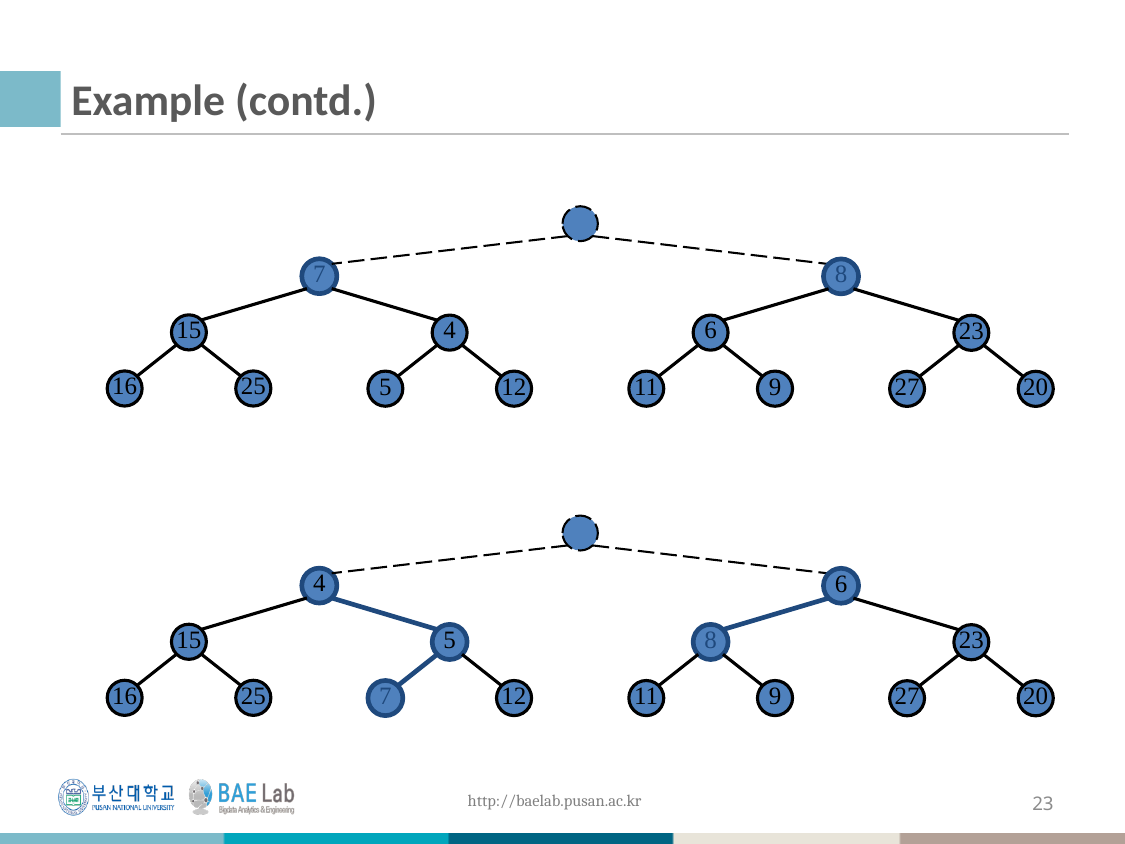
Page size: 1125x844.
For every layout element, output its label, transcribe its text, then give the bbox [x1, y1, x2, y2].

picture [0, 833, 448, 844]
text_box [461, 345, 502, 376]
text_box 4 [301, 568, 337, 604]
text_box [919, 655, 960, 685]
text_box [201, 290, 307, 319]
text_box [562, 206, 598, 242]
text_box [592, 235, 829, 263]
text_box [201, 599, 307, 629]
text_box 27 [889, 371, 925, 407]
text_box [853, 599, 960, 629]
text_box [658, 655, 699, 685]
title Example (contd.) [56, 71, 1069, 125]
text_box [722, 599, 829, 628]
text_box 6 [693, 315, 729, 351]
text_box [201, 655, 241, 685]
text_box 15 [171, 314, 207, 350]
text_box [562, 515, 598, 551]
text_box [331, 235, 568, 263]
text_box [331, 545, 568, 572]
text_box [853, 290, 960, 320]
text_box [983, 346, 1024, 376]
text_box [722, 655, 763, 685]
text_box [592, 545, 829, 572]
text_box 20 [1018, 371, 1054, 407]
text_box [136, 655, 177, 685]
picture [55, 775, 175, 819]
text_box 7 [301, 258, 337, 294]
text_box 12 [496, 371, 532, 407]
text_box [722, 345, 763, 376]
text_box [331, 599, 438, 628]
text_box 5 [432, 624, 468, 660]
text_box 7 [367, 680, 403, 716]
text_box 27 [889, 680, 925, 716]
text_box 15 [171, 624, 207, 660]
text_box 8 [693, 624, 729, 660]
text_box 8 [823, 258, 859, 294]
text_box 9 [757, 680, 793, 716]
text_box 11 [628, 680, 664, 716]
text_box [397, 655, 438, 684]
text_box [136, 345, 177, 375]
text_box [461, 655, 502, 685]
text_box 9 [757, 371, 793, 407]
text_box 16 [107, 680, 143, 716]
text_box 11 [628, 371, 664, 407]
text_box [397, 345, 438, 376]
picture [186, 776, 300, 816]
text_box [658, 345, 699, 376]
slide_number 23 [806, 782, 1069, 827]
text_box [722, 290, 829, 320]
text_box 23 [953, 624, 989, 660]
text_box 25 [235, 370, 271, 407]
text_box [919, 346, 960, 376]
text_box 20 [1018, 680, 1054, 716]
text_box 23 [953, 315, 989, 351]
text_box 4 [432, 315, 468, 351]
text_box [201, 345, 241, 375]
picture [673, 833, 1125, 844]
text_box 16 [107, 370, 143, 407]
text_box 5 [367, 371, 403, 407]
text_box 6 [823, 568, 859, 604]
text_box 25 [235, 680, 271, 716]
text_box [331, 290, 438, 320]
text_box 12 [496, 680, 532, 716]
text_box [983, 655, 1024, 685]
